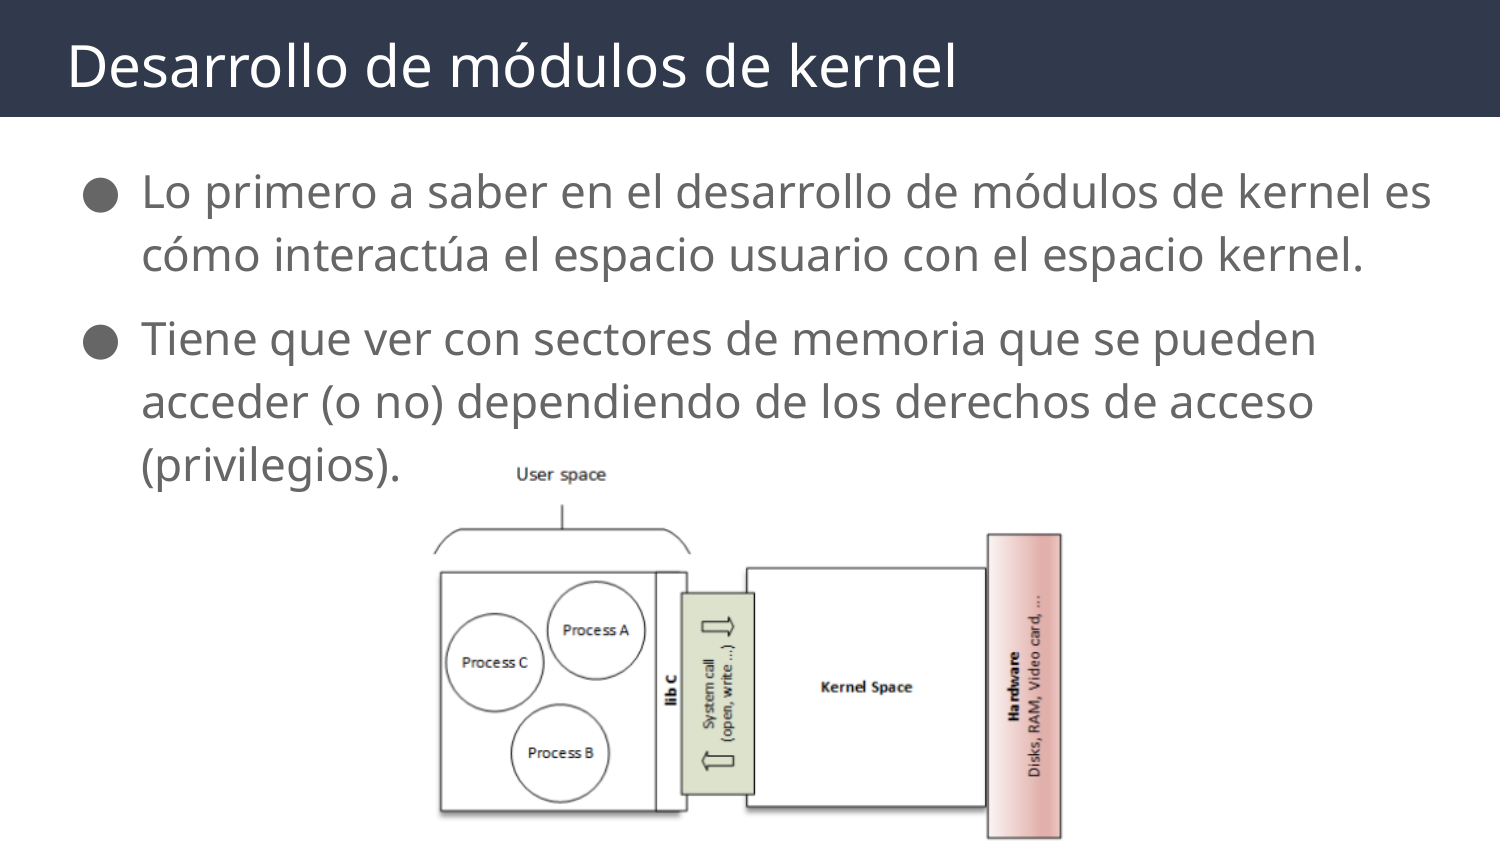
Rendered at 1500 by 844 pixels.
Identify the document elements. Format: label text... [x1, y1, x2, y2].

list Lo primero a saber en el desarrollo de módulos de kernel es cómo interactúa el espacio usuario con el espacio kernel. Tiene que ver con sectores de memoria que se pueden acceder (o no) dependiendo de los derechos de acceso (privilegios). [51, 139, 1449, 830]
title Desarrollo de módulos de kernel [51, 14, 1449, 117]
picture [428, 459, 1072, 844]
